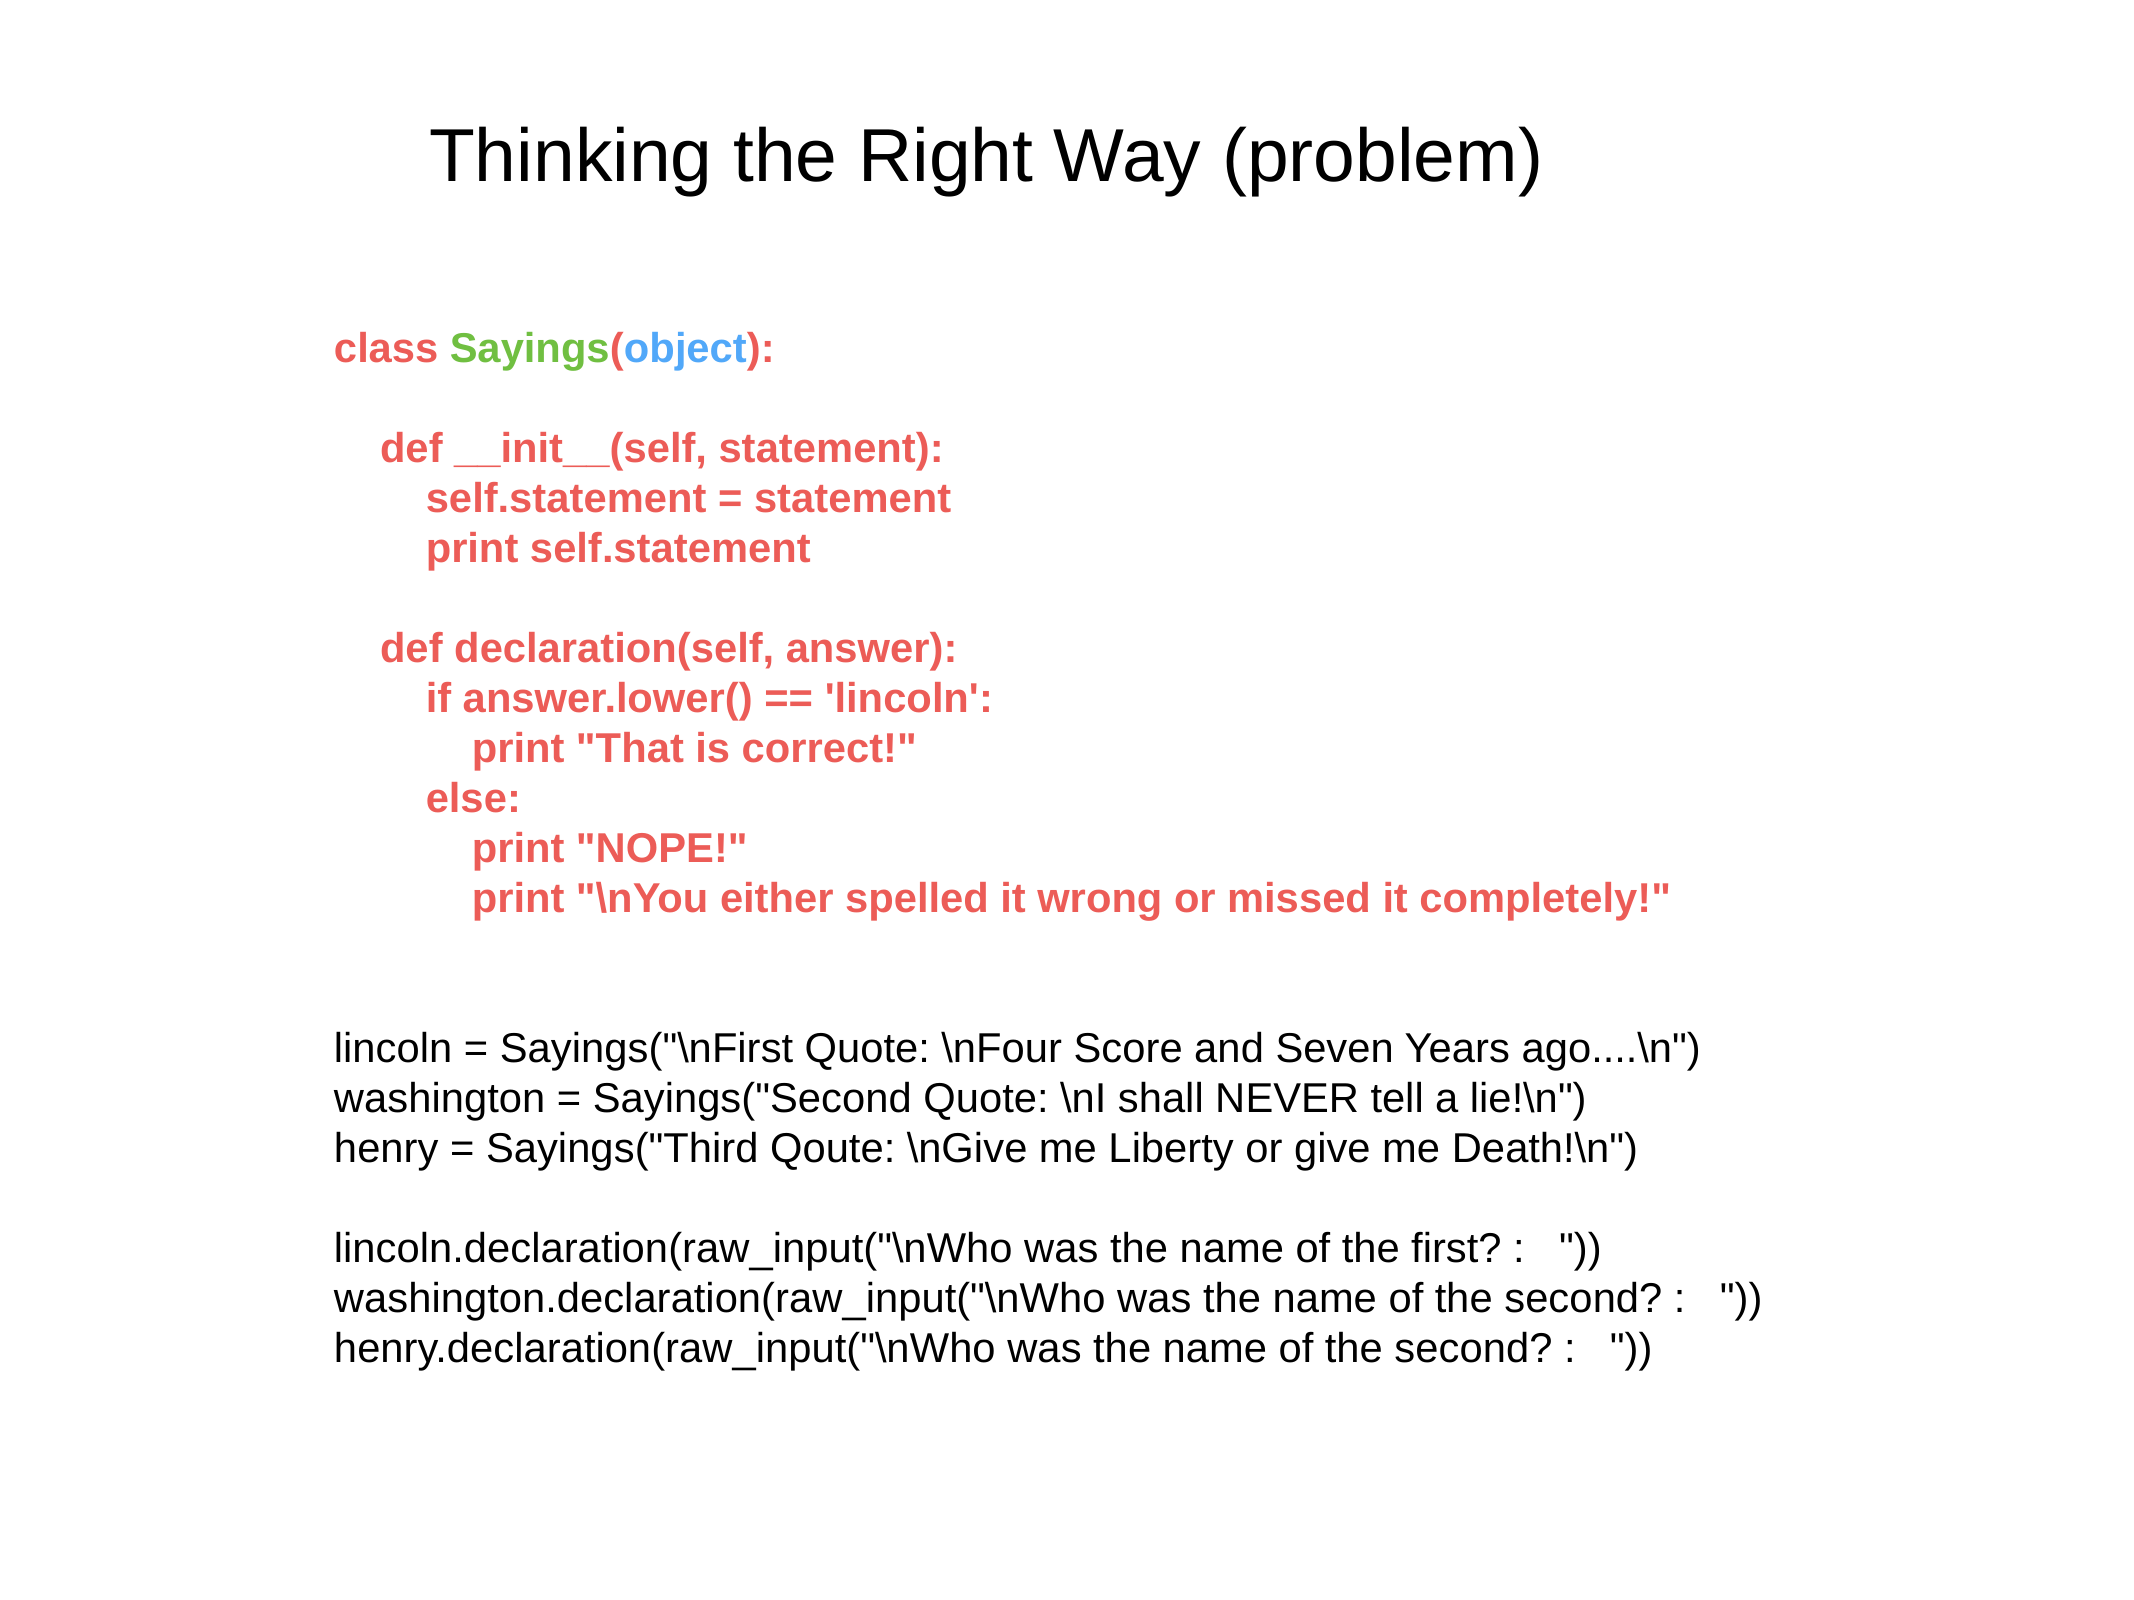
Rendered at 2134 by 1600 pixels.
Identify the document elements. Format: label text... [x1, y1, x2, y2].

text_box Thinking the Right Way (problem) [420, 97, 1553, 205]
text_box class Sayings(object): def __init__(self, statement): self.statement = statement print self.statement def declaration(self, answer): if answer.lower() == 'lincoln': print "That is correct!" else: print "NOPE!" print "\nYou either spelled it wrong or missed it completely!" lincoln = Sayings("\nFirst Quote: \nFour Score and Seven Years ago....\n") washington = Sayings("Second Quote: \nI shall NEVER tell a lie!\n") henry = Sayings("Third Qoute: \nGive me Liberty or give me Death!\n") lincoln.declaration(raw_input("\nWho was the name of the first? : ")) washington.declaration(raw_input("\nWho was the name of the second? : ")) henry.declaration(raw_input("\nWho was the name of the second? : ")) [325, 312, 1772, 1380]
